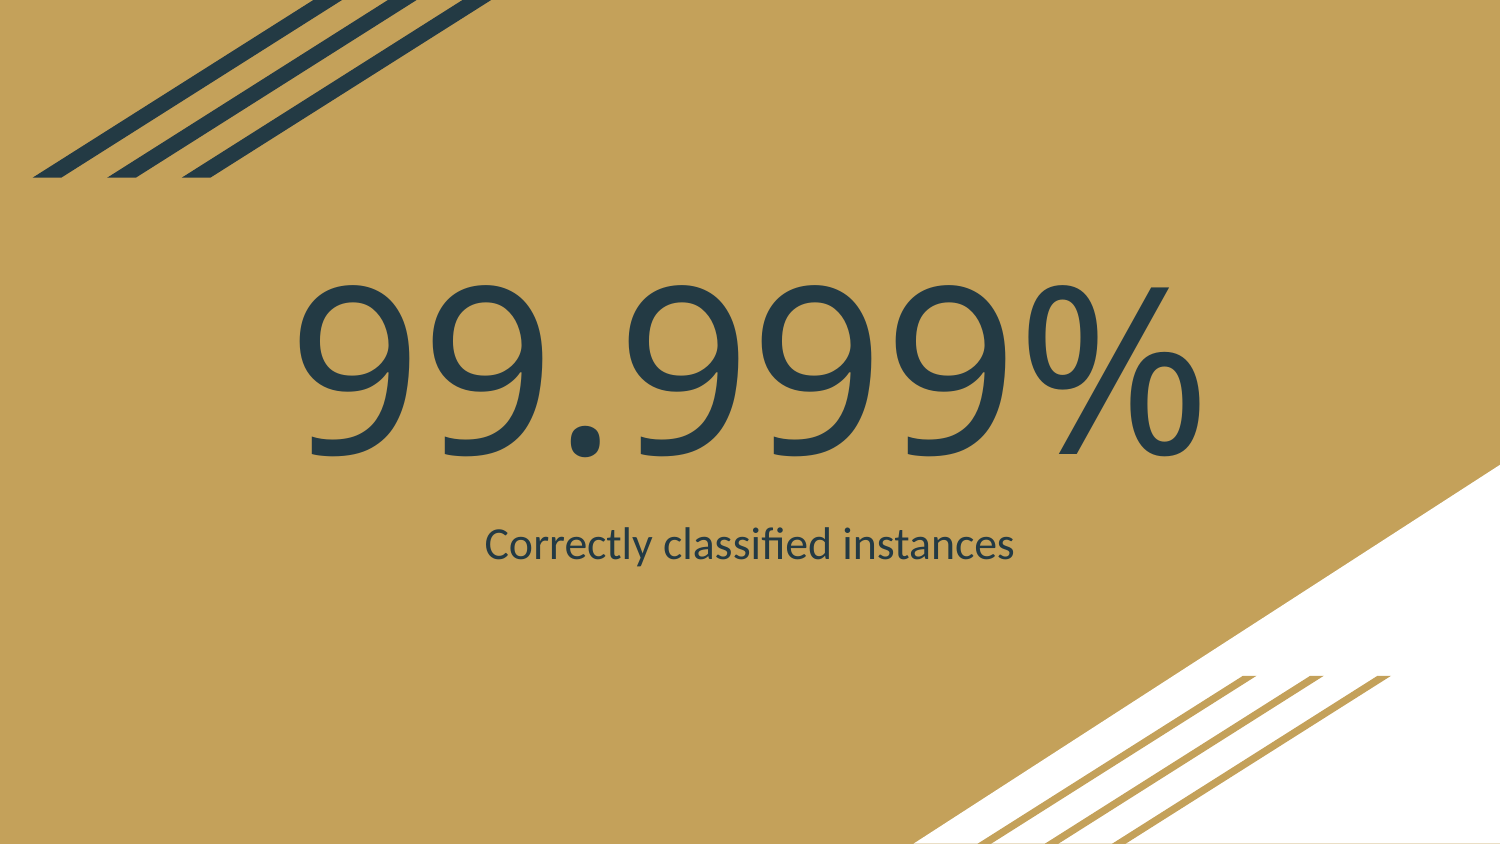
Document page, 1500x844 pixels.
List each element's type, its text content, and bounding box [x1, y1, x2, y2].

title 99.999% [227, 247, 1273, 475]
list Correctly classified instances [227, 490, 1273, 596]
